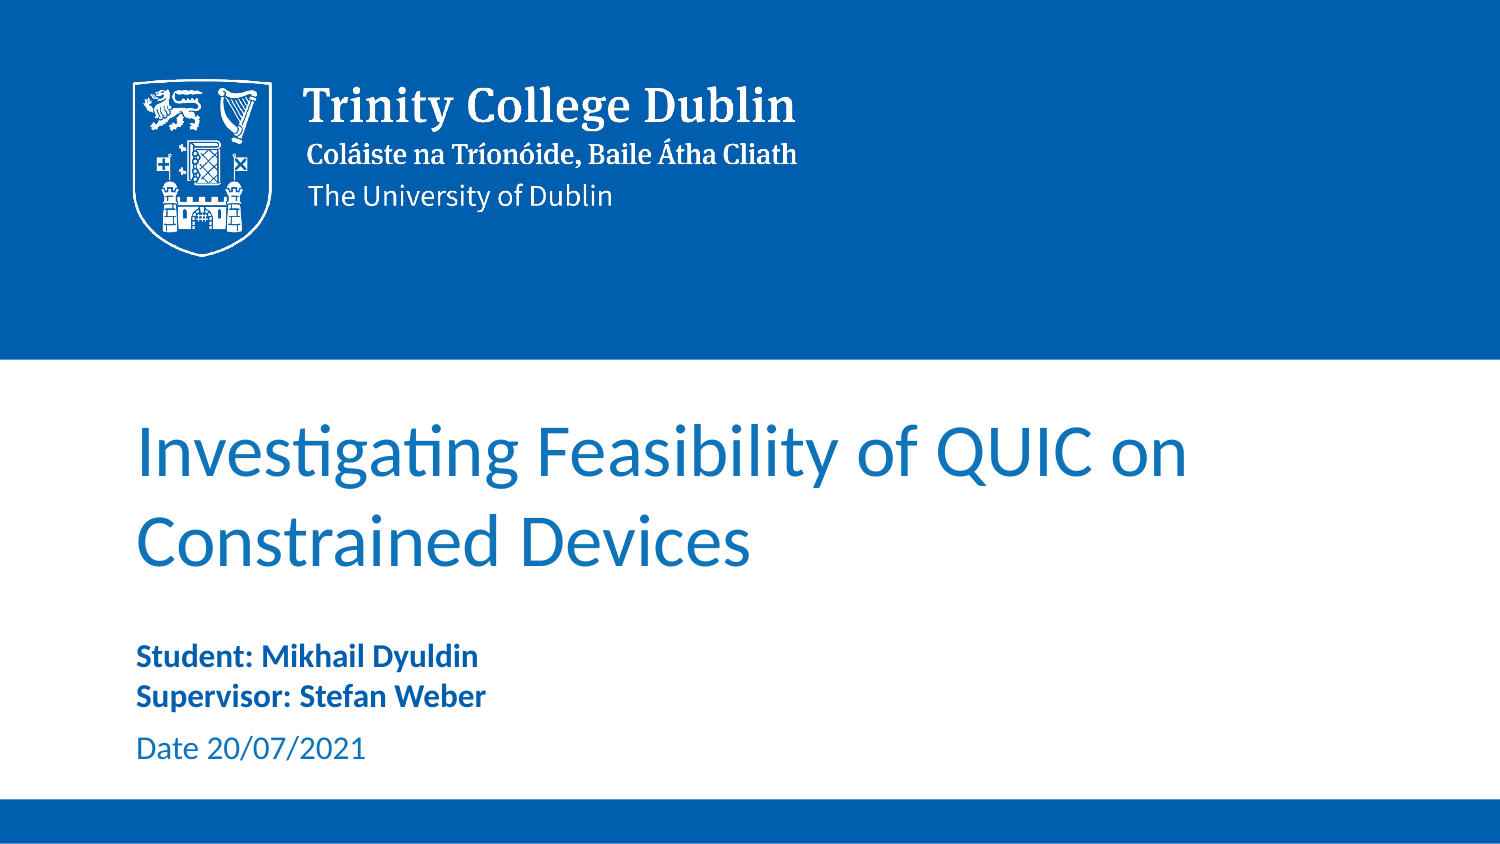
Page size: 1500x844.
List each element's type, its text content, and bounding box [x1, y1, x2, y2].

picture [130, 77, 800, 258]
title Investigating Feasibility of QUIC on Constrained Devices [135, 513, 1367, 582]
list Student: Mikhail Dyuldin Supervisor: Stefan Weber Date 20/07/2021 [135, 636, 904, 767]
